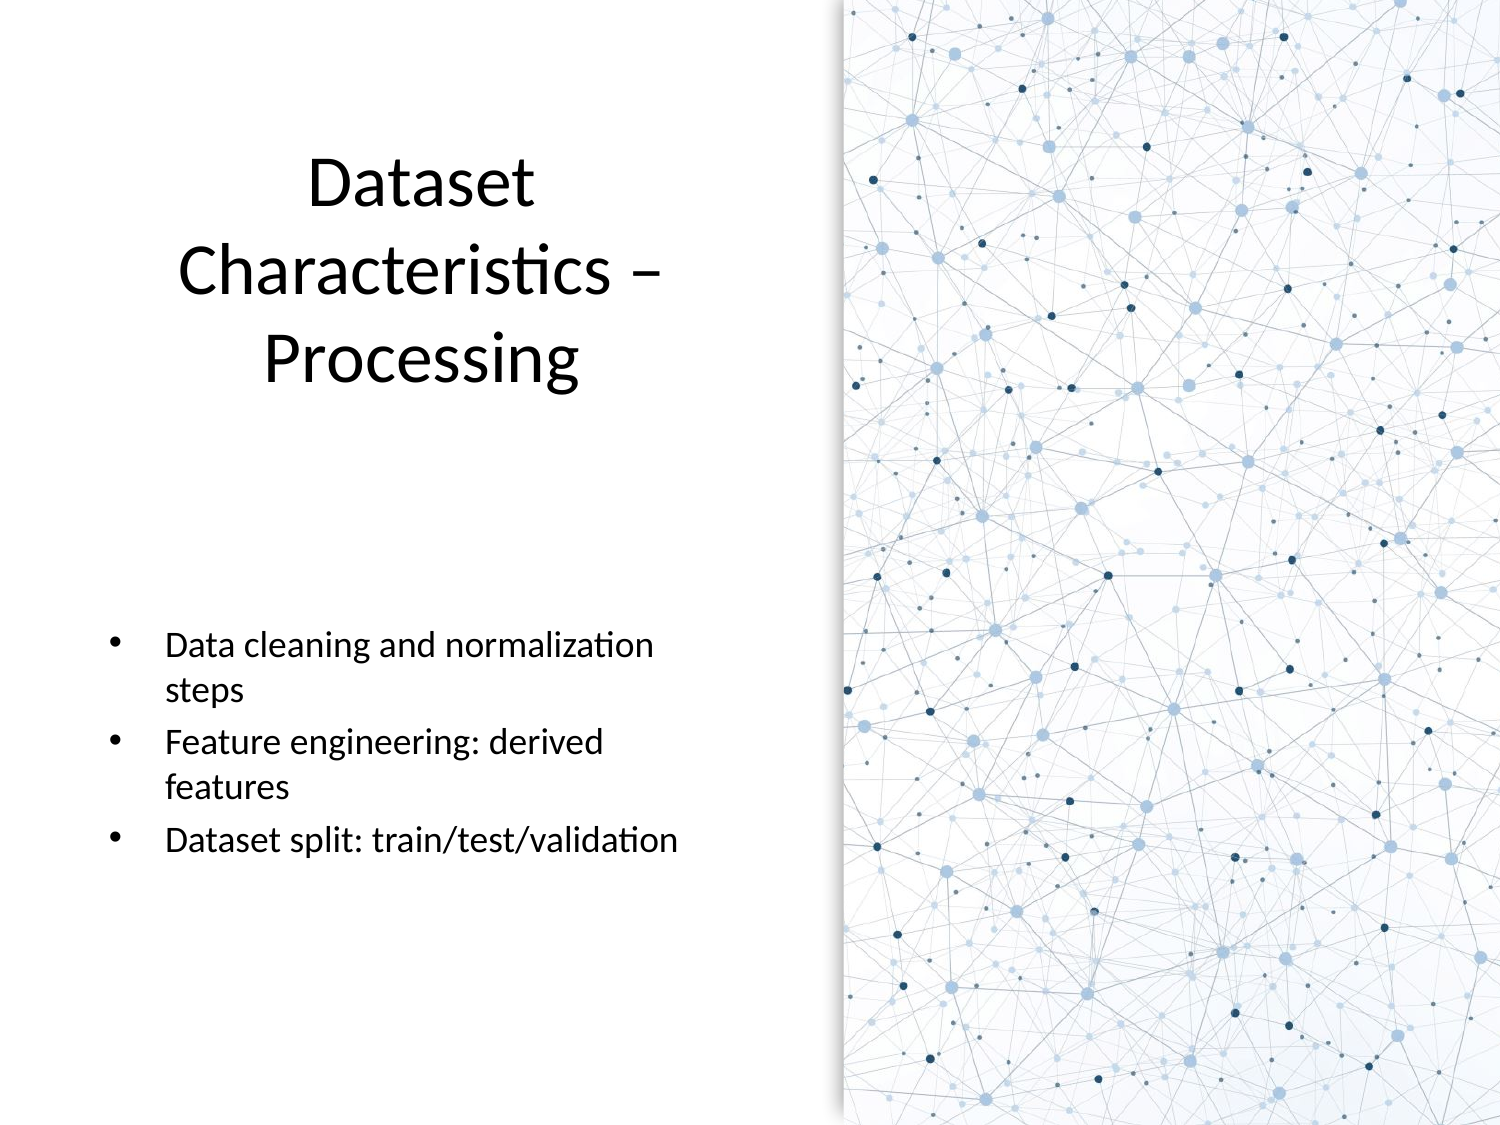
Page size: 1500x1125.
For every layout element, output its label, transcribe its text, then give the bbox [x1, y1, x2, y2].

title Dataset Characteristics – Processing [93, 125, 750, 405]
list Data cleaning and normalization steps Feature engineering: derived features Dataset split: train/test/validation [93, 405, 750, 1024]
picture [843, 0, 1500, 1125]
